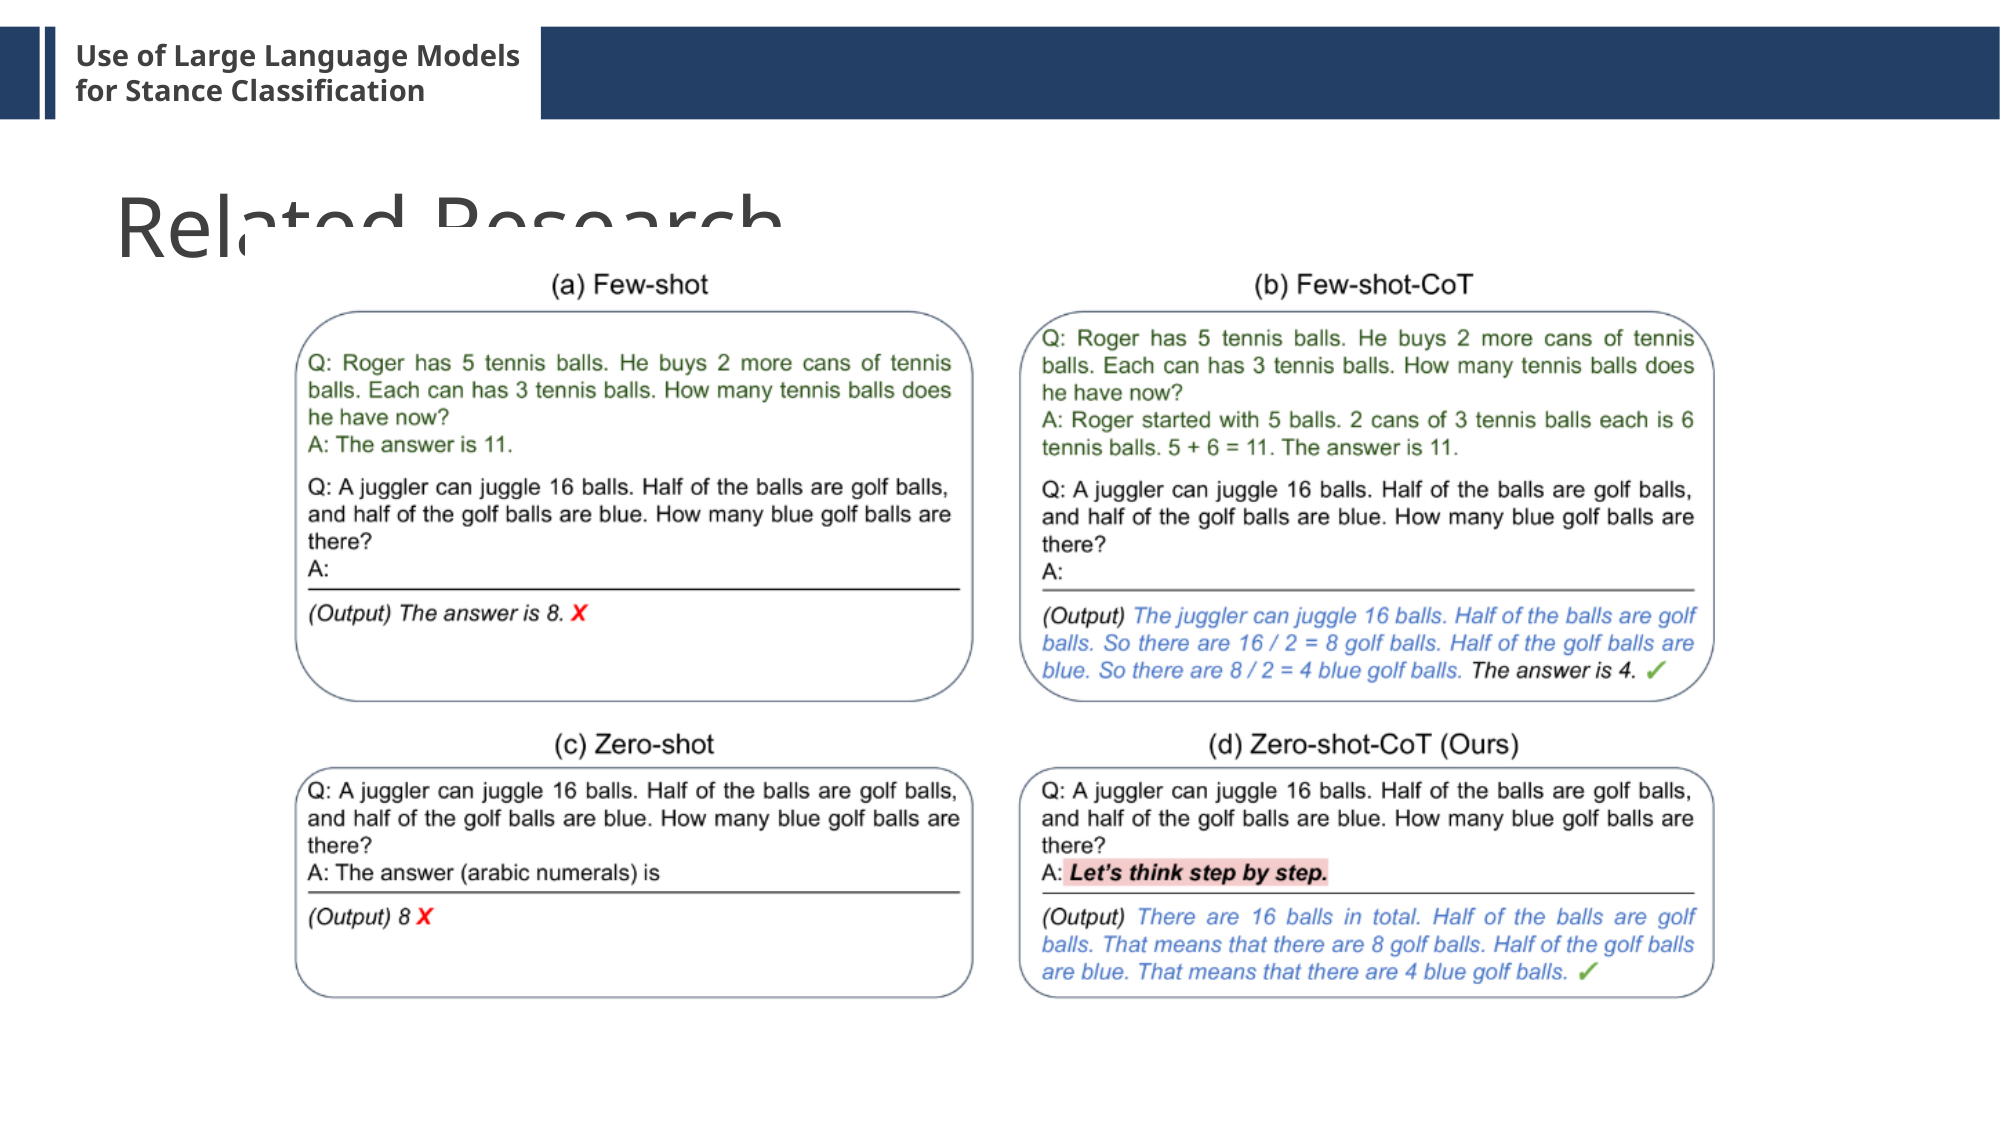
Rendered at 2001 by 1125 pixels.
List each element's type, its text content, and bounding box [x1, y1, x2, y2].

text_box Related Research [100, 146, 884, 282]
picture [244, 227, 1755, 1024]
